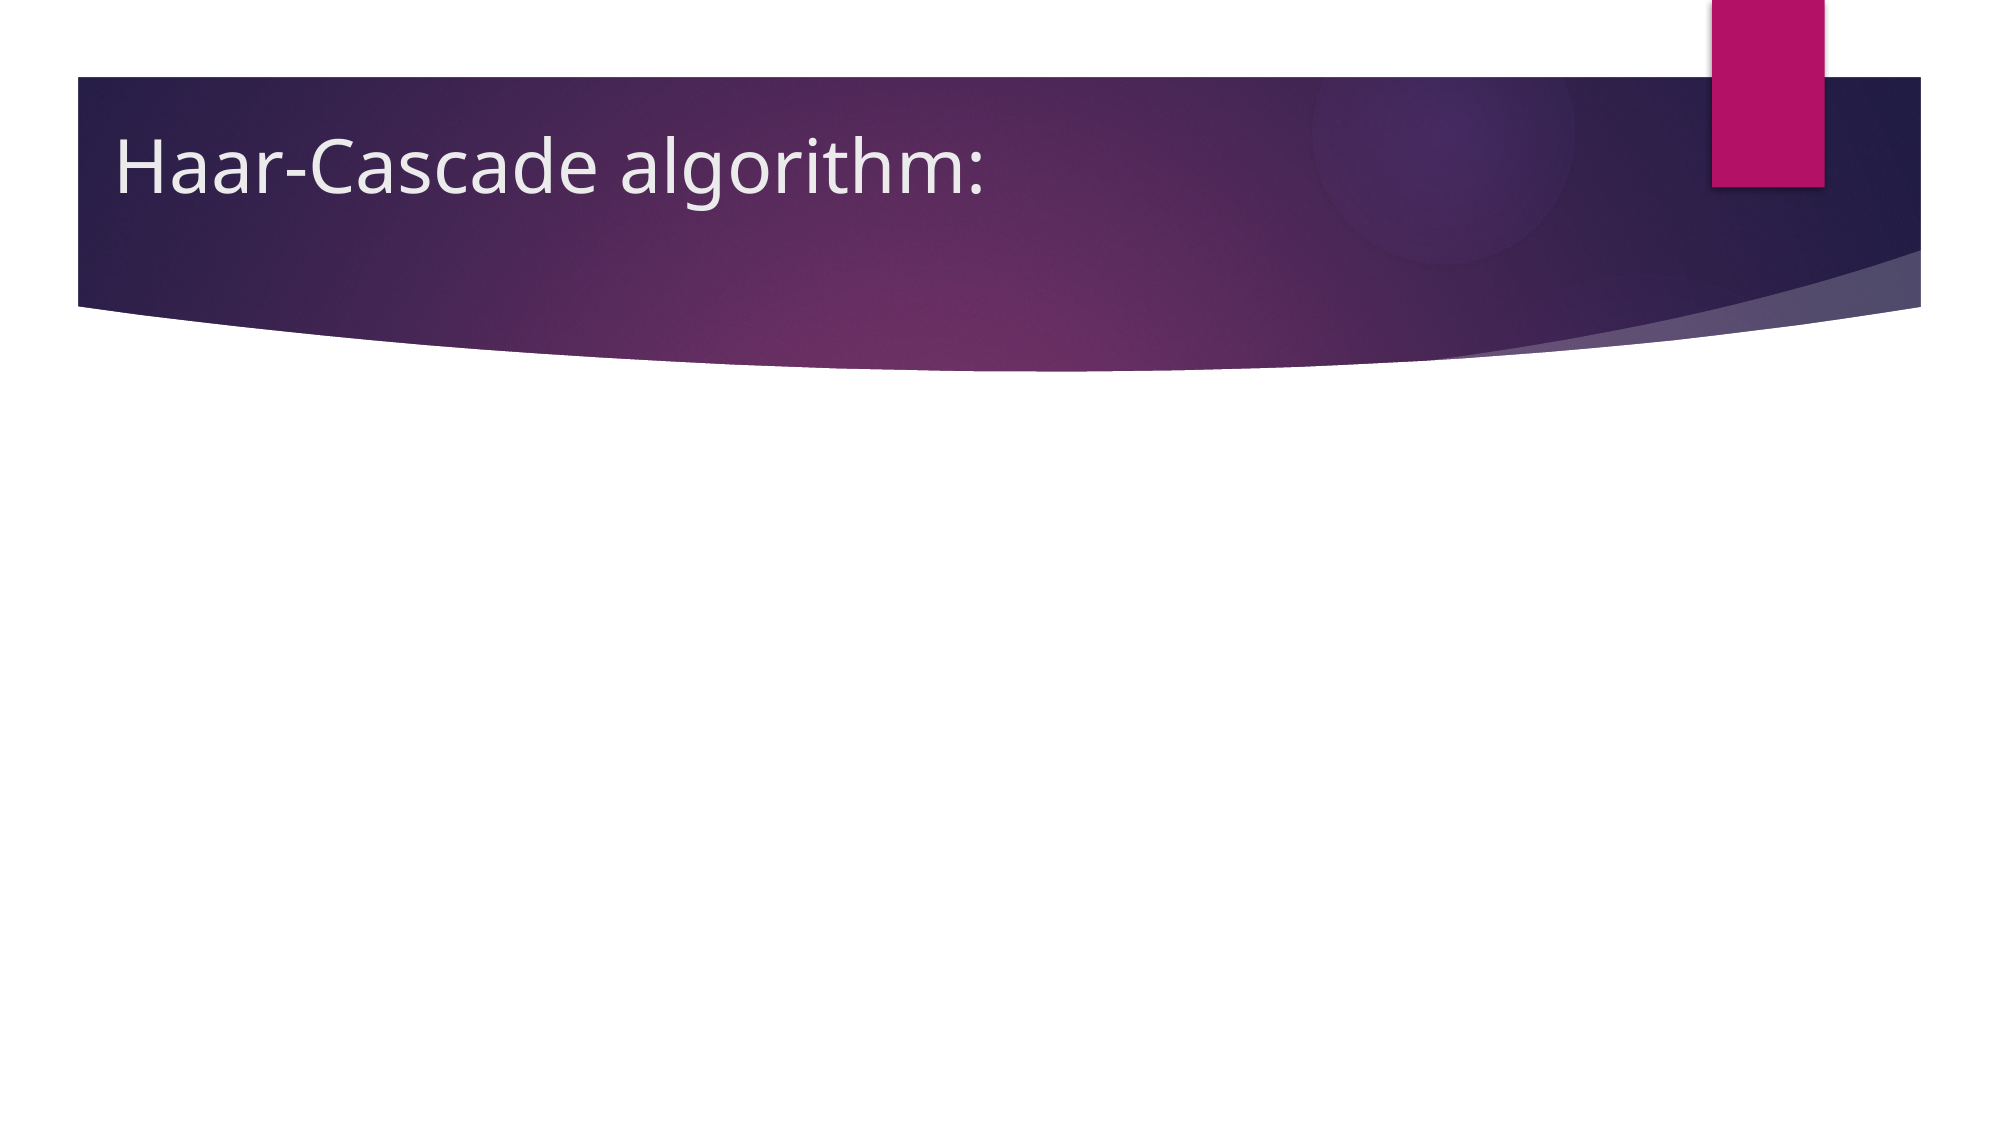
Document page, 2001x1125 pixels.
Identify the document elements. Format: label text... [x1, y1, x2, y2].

title Haar-Cascade algorithm: [98, 105, 1537, 222]
